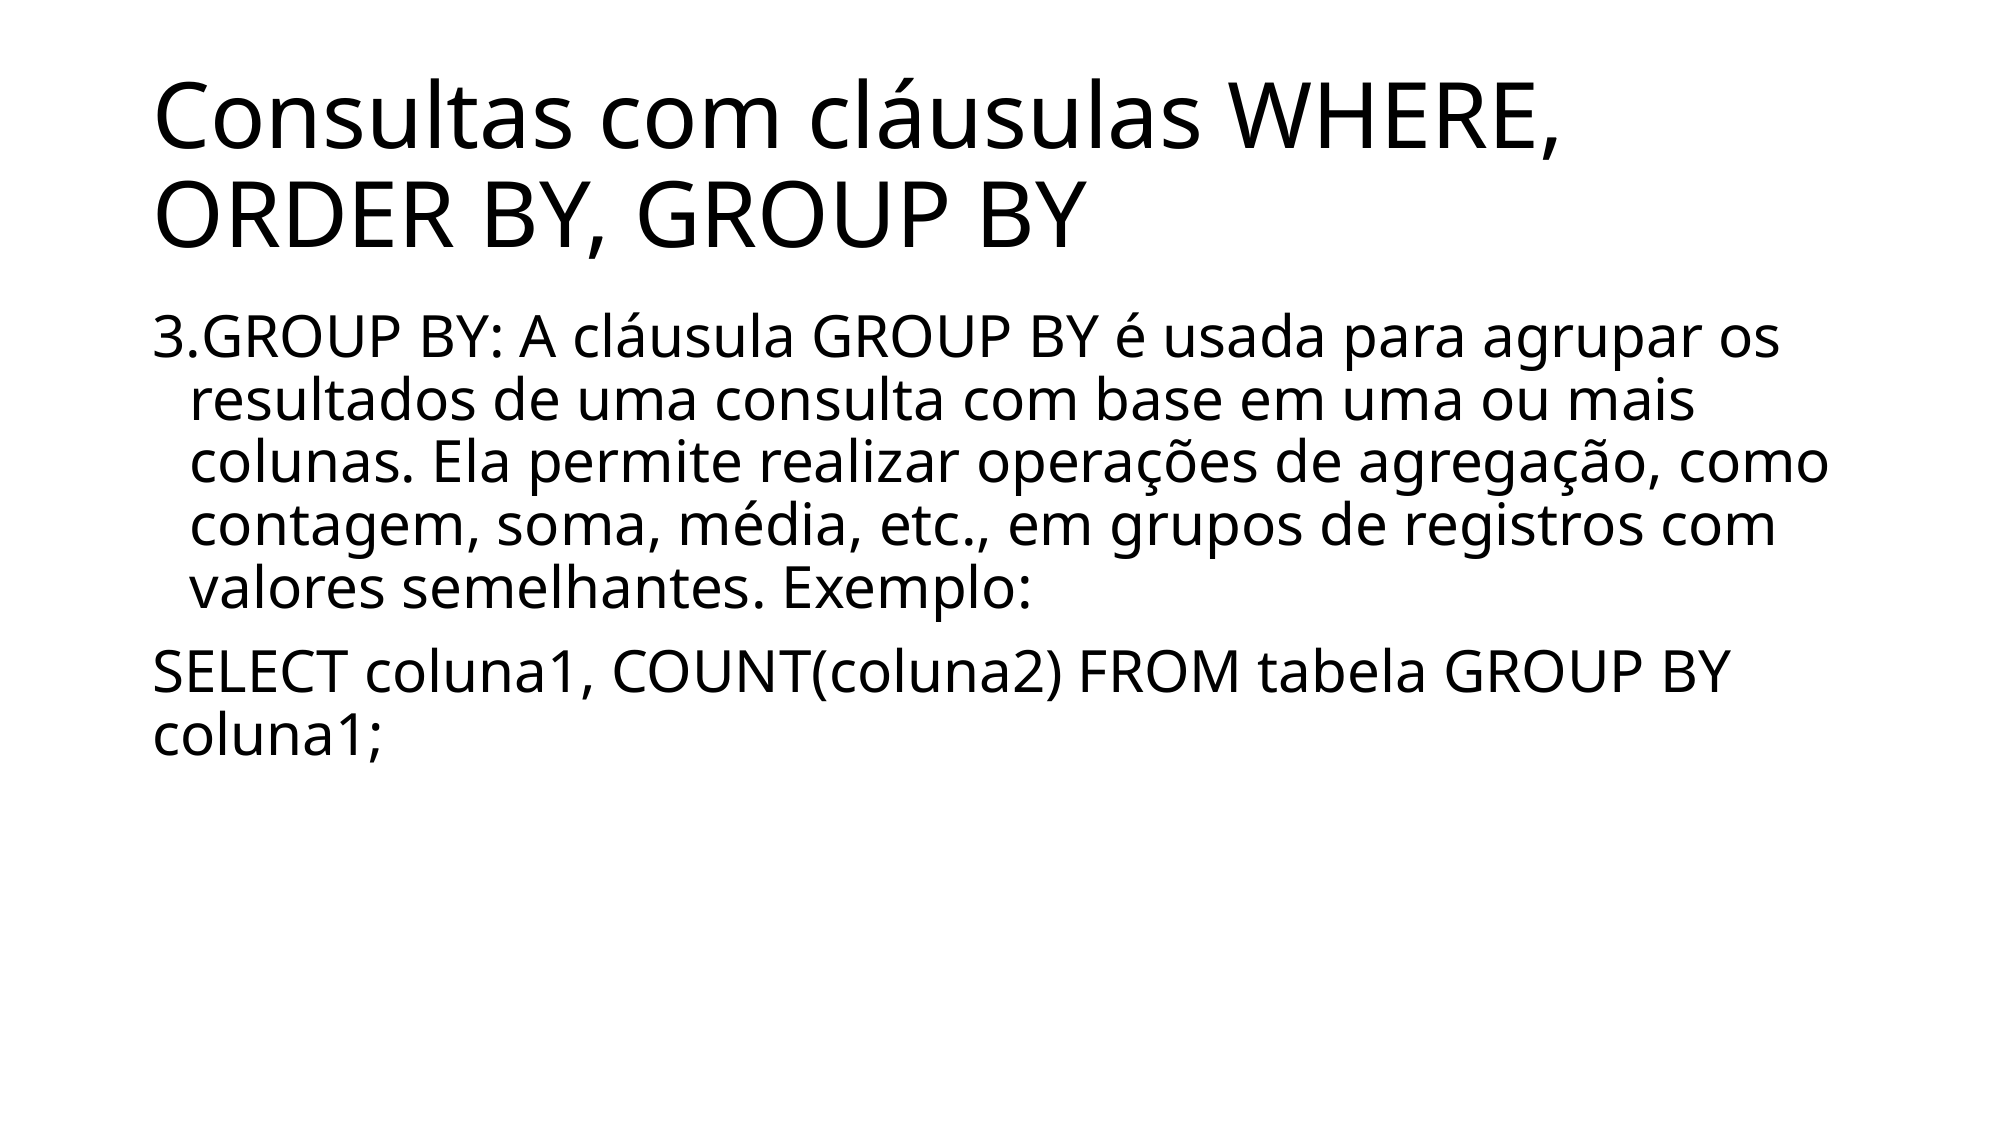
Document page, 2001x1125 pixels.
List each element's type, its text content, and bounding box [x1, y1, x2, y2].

list GROUP BY: A cláusula GROUP BY é usada para agrupar os resultados de uma consulta com base em uma ou mais colunas. Ela permite realizar operações de agregação, como contagem, soma, média, etc., em grupos de registros com valores semelhantes. Exemplo: SELECT coluna1, COUNT(coluna2) FROM tabela GROUP BY coluna1; [137, 299, 1863, 1014]
title Consultas com cláusulas WHERE, ORDER BY, GROUP BY [137, 59, 1863, 278]
